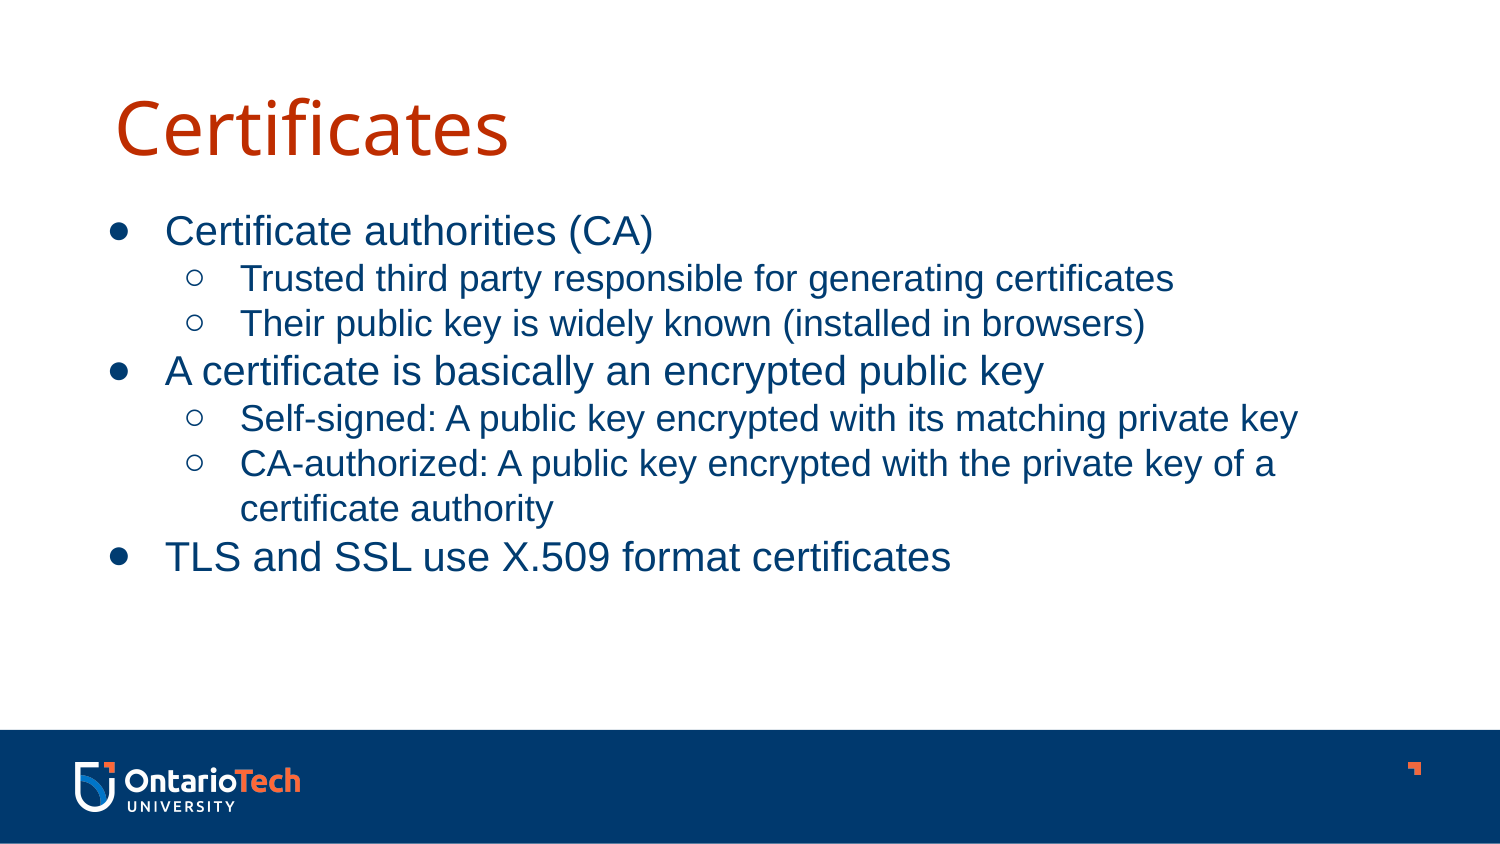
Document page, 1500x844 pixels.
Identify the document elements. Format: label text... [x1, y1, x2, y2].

picture [1408, 762, 1421, 775]
text_box Certificate authorities (CA) Trusted third party responsible for generating certificates Their public key is widely known (installed in browsers) A certificate is basically an encrypted public key Self-signed: A public key encrypted with its matching private key CA-authorized: A public key encrypted with the private key of a certificate authority TLS and SSL use X.509 format certificates [74, 196, 1425, 689]
picture [75, 762, 300, 812]
text_box Certificates [99, 37, 1375, 179]
